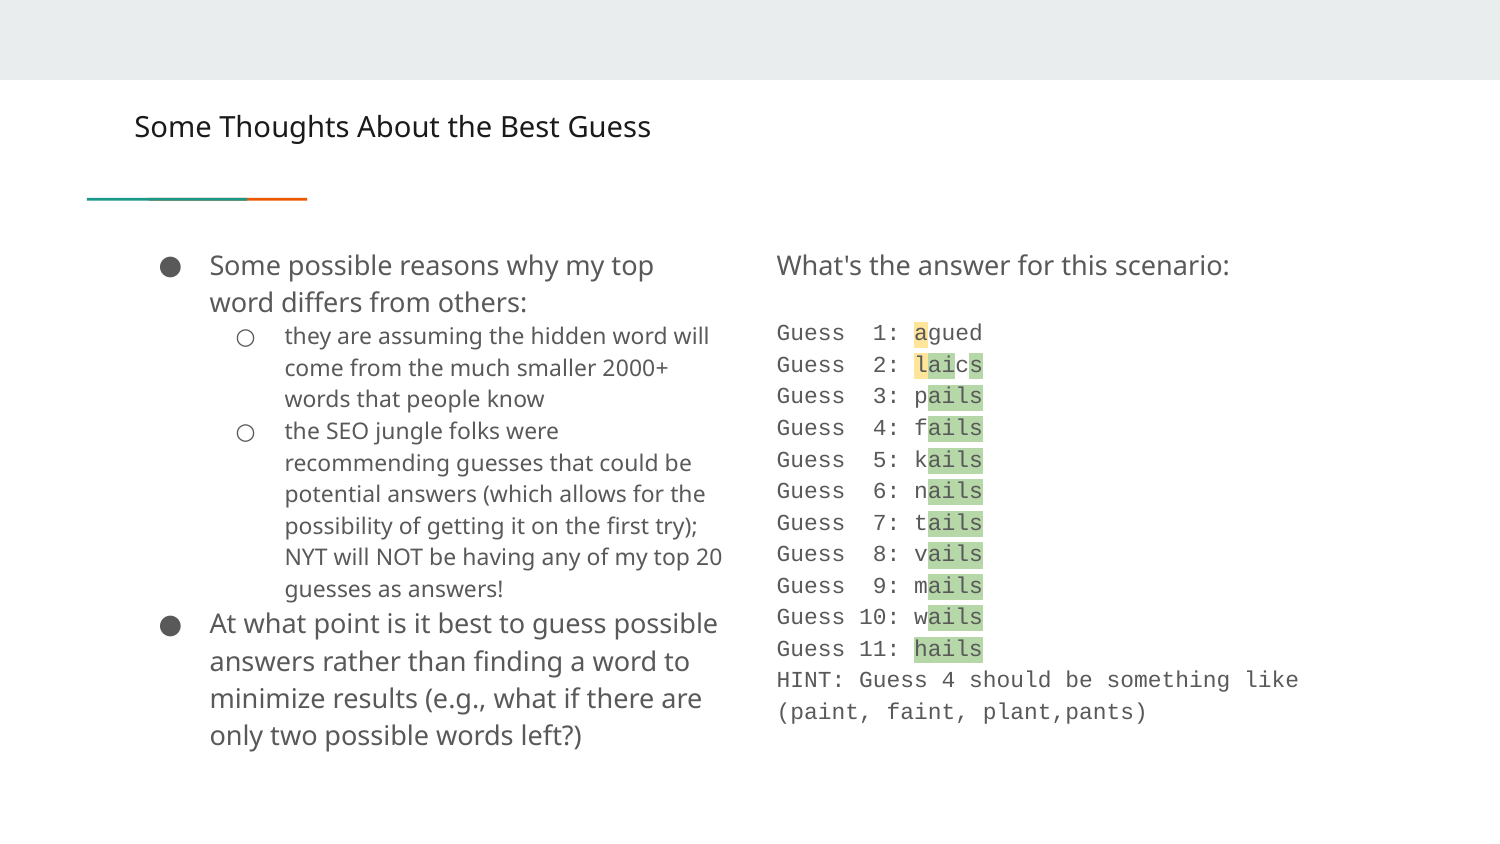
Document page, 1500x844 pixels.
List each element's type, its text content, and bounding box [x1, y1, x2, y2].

list Some possible reasons why my top word differs from others: they are assuming the hidden word will come from the much smaller 2000+ words that people know the SEO jungle folks were recommending guesses that could be potential answers (which allows for the possibility of getting it on the first try); NYT will NOT be having any of my top 20 guesses as answers! At what point is it best to guess possible answers rather than finding a word to minimize results (e.g., what if there are only two possible words left?) [119, 228, 739, 712]
list What's the answer for this scenario: Guess 1: agued Guess 2: laics Guess 3: pails Guess 4: fails Guess 5: kails Guess 6: nails Guess 7: tails Guess 8: vails Guess 9: mails Guess 10: wails Guess 11: hails HINT: Guess 4 should be something like (paint, faint, plant,pants) [761, 228, 1381, 712]
title Some Thoughts About the Best Guess [119, 93, 1381, 182]
